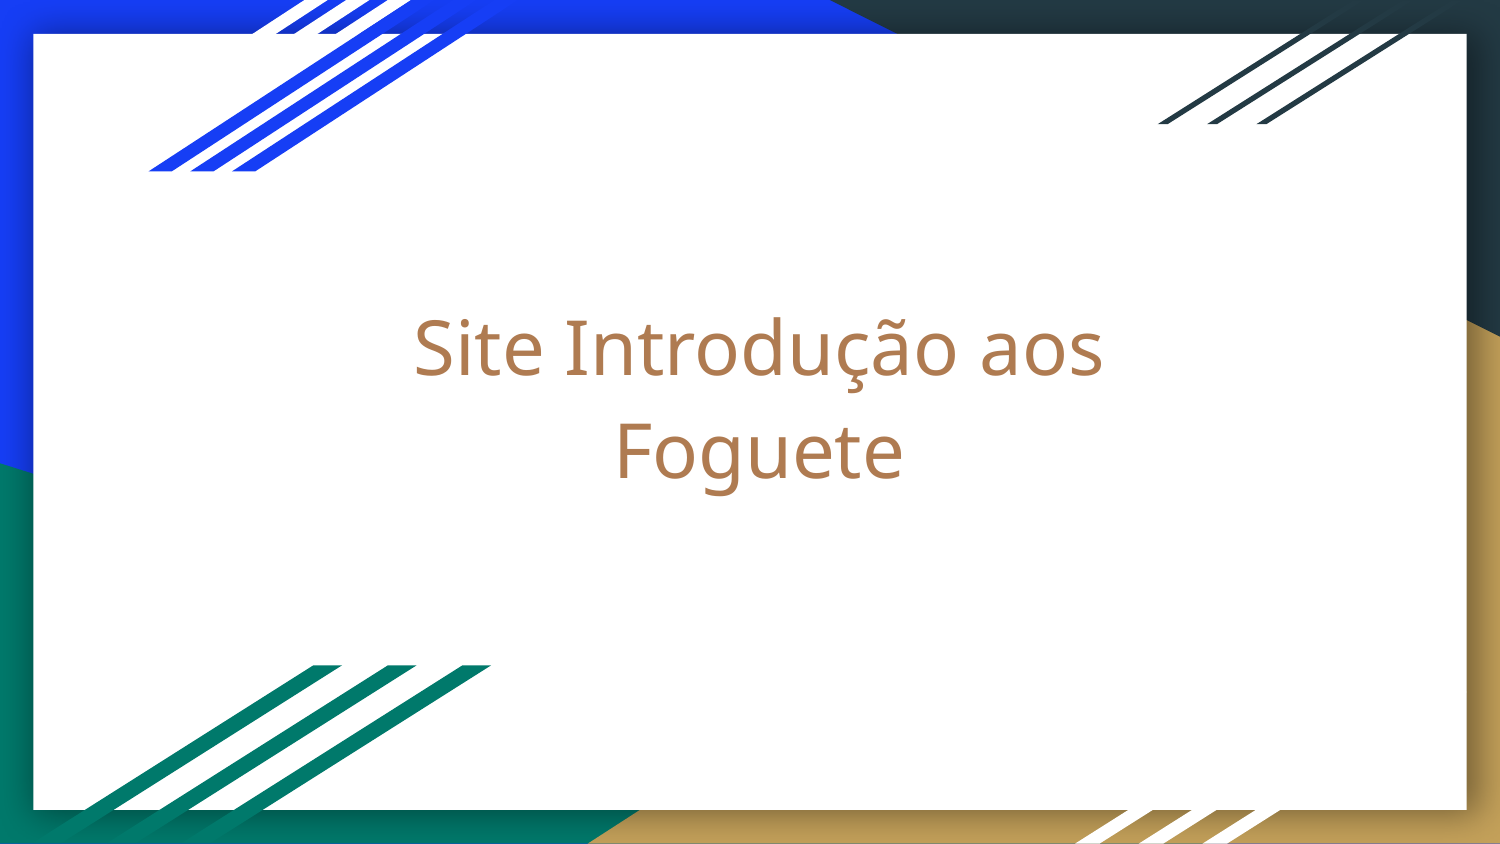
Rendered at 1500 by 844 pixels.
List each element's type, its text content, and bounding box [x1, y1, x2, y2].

title Site Introdução aos Foguete [319, 278, 1199, 516]
